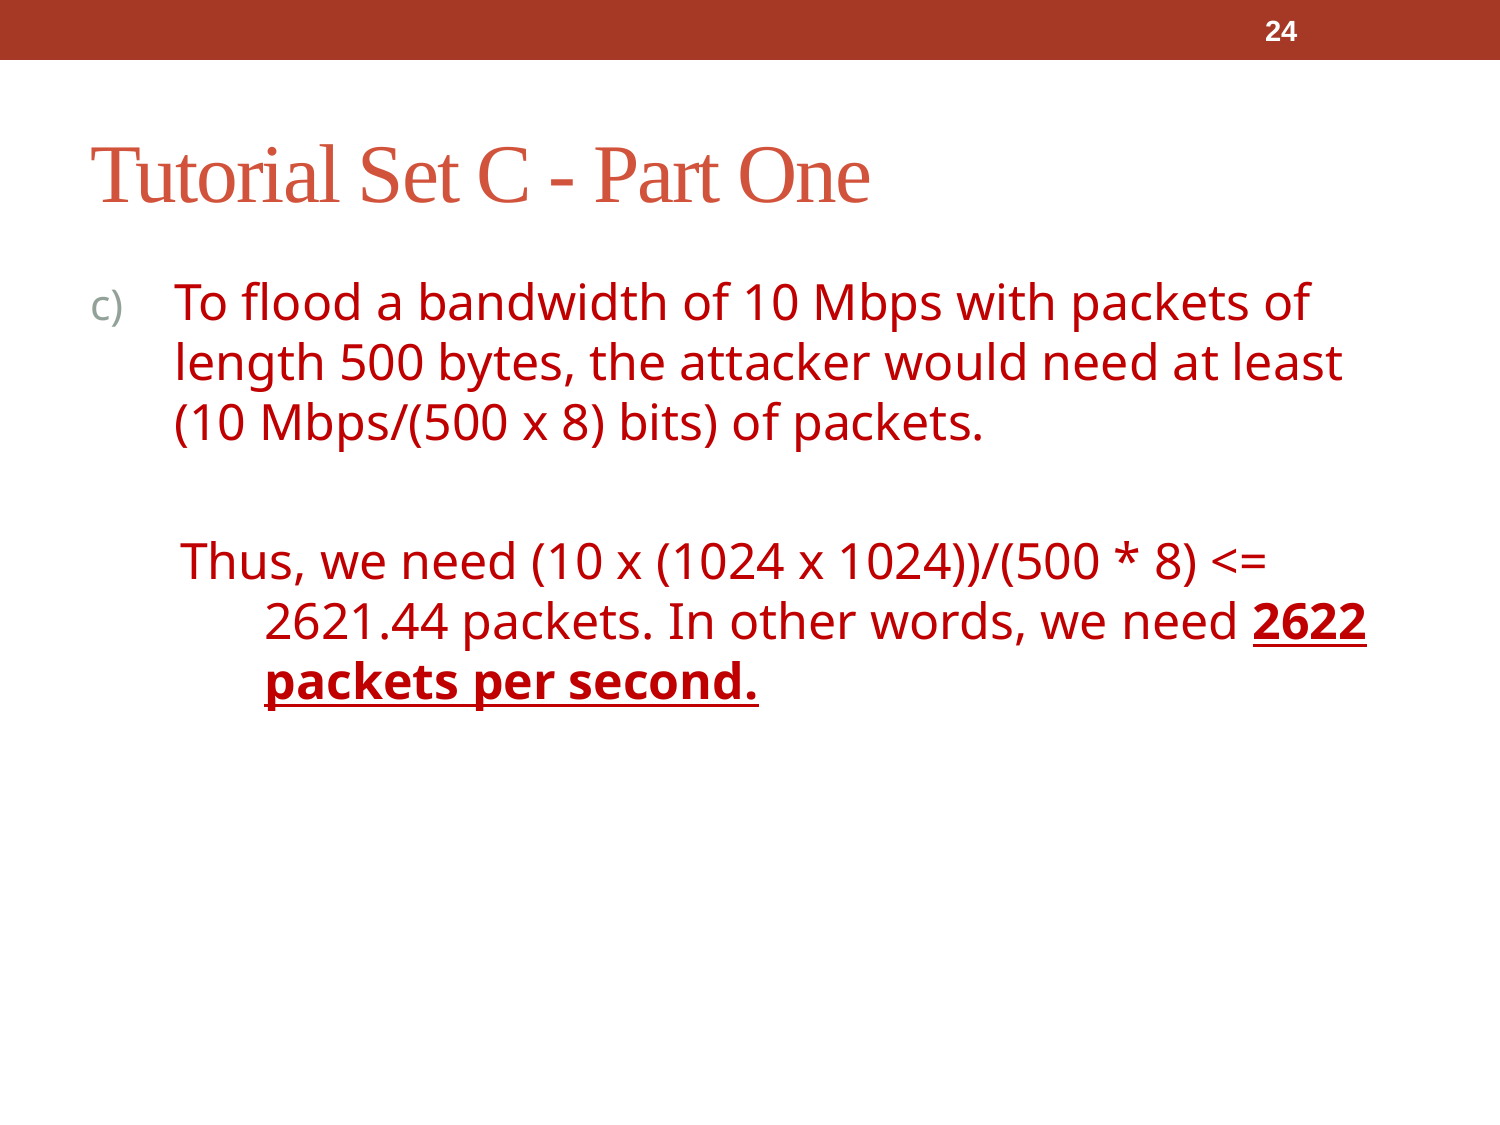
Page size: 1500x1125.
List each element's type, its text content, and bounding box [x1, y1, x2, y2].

list To flood a bandwidth of 10 Mbps with packets of length 500 bytes, the attacker would need at least (10 Mbps/(500 x 8) bits) of packets. Thus, we need (10 x (1024 x 1024))/(500 * 8) <= 2621.44 packets. In other words, we need 2622 packets per second. [75, 262, 1425, 1063]
title Tutorial Set C - Part One [75, 87, 1425, 250]
slide_number 24 [1250, 3, 1425, 57]
